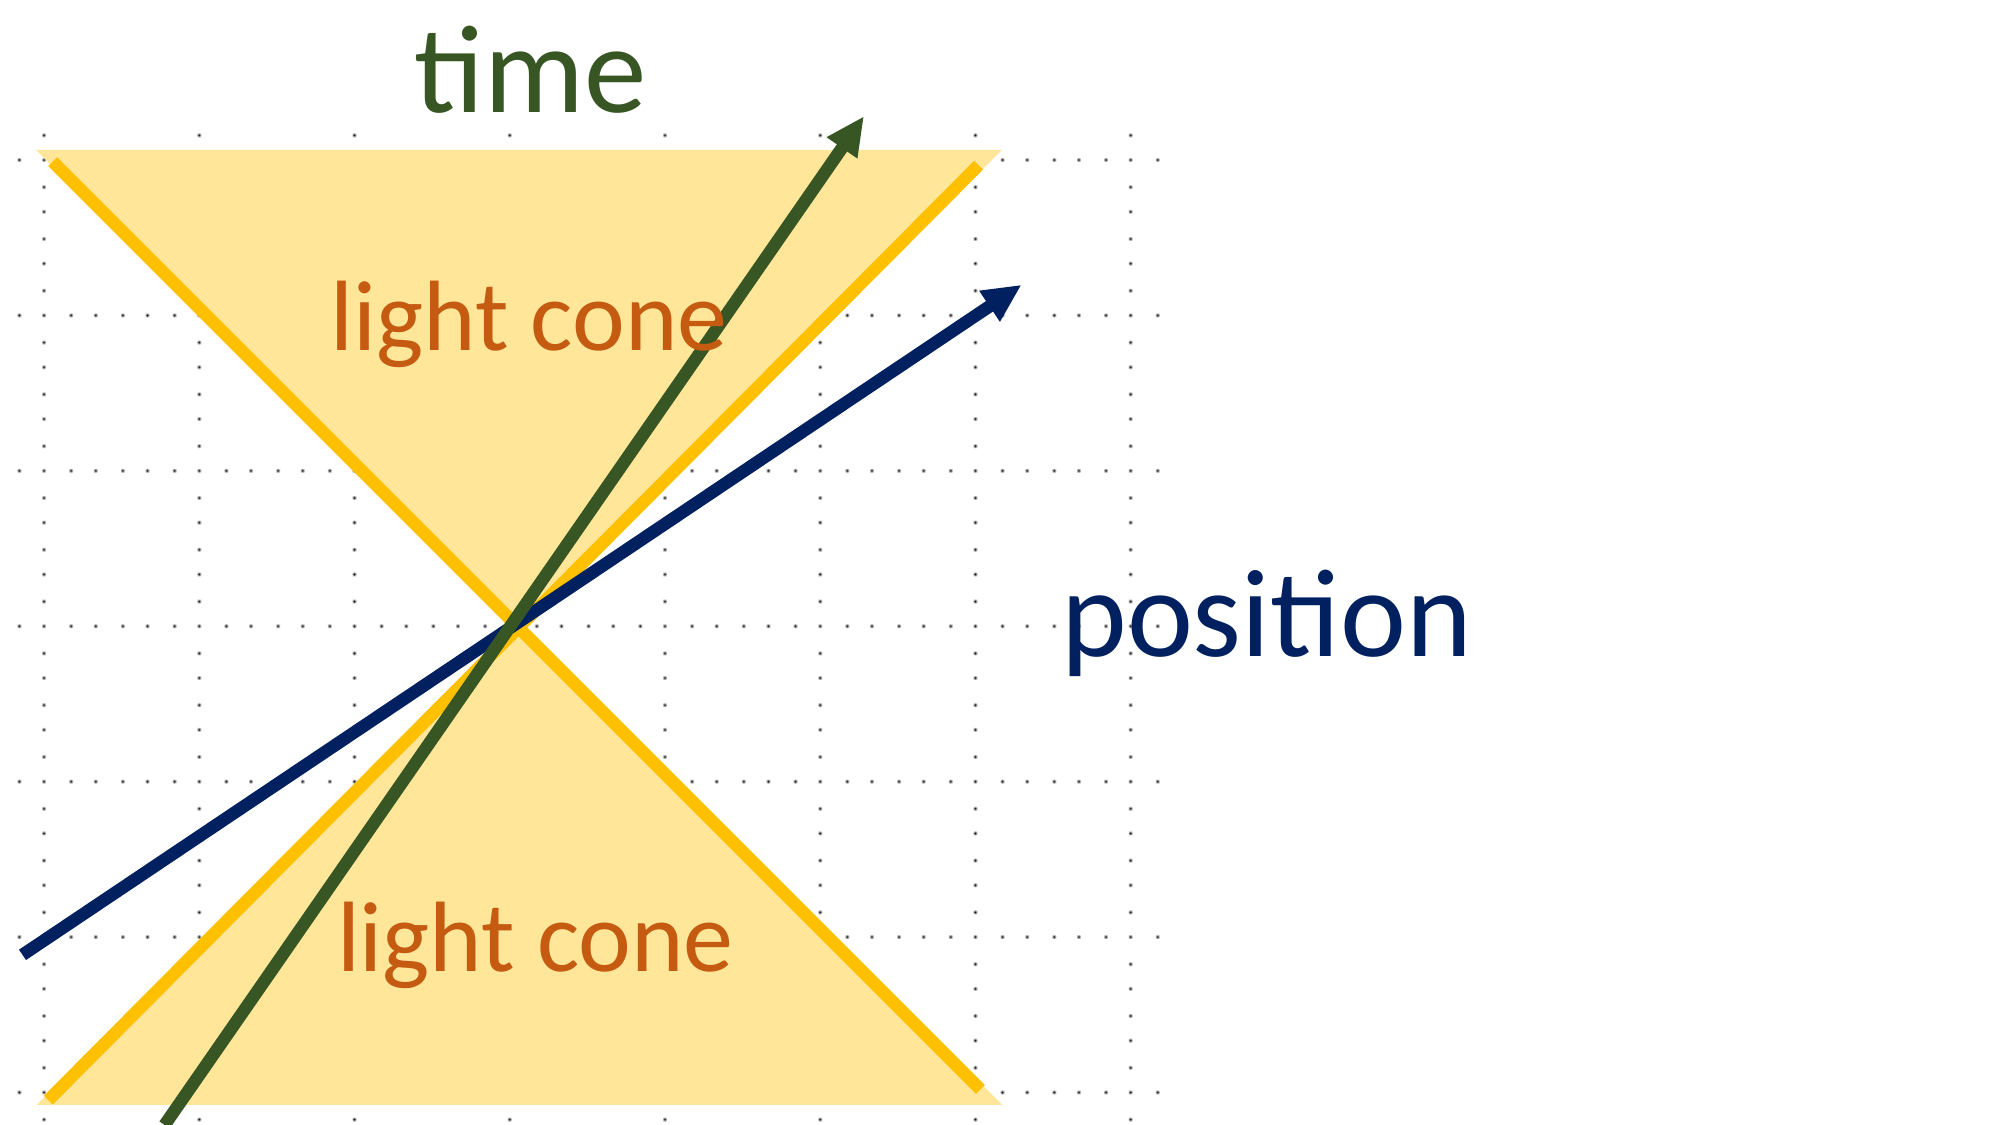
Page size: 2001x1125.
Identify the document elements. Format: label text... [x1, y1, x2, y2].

text_box position [1175, 524, 1488, 690]
text_box time [400, 0, 662, 115]
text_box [22, 285, 164, 955]
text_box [35, 149, 164, 285]
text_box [48, 165, 52, 285]
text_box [864, 955, 981, 1090]
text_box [35, 955, 164, 1105]
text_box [48, 955, 164, 1101]
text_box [164, 116, 864, 1125]
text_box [864, 285, 1021, 955]
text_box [864, 955, 1003, 1105]
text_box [864, 1090, 979, 1101]
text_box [864, 161, 981, 285]
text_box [52, 161, 164, 285]
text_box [52, 955, 164, 1090]
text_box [864, 149, 1003, 285]
picture [0, 115, 1175, 1125]
